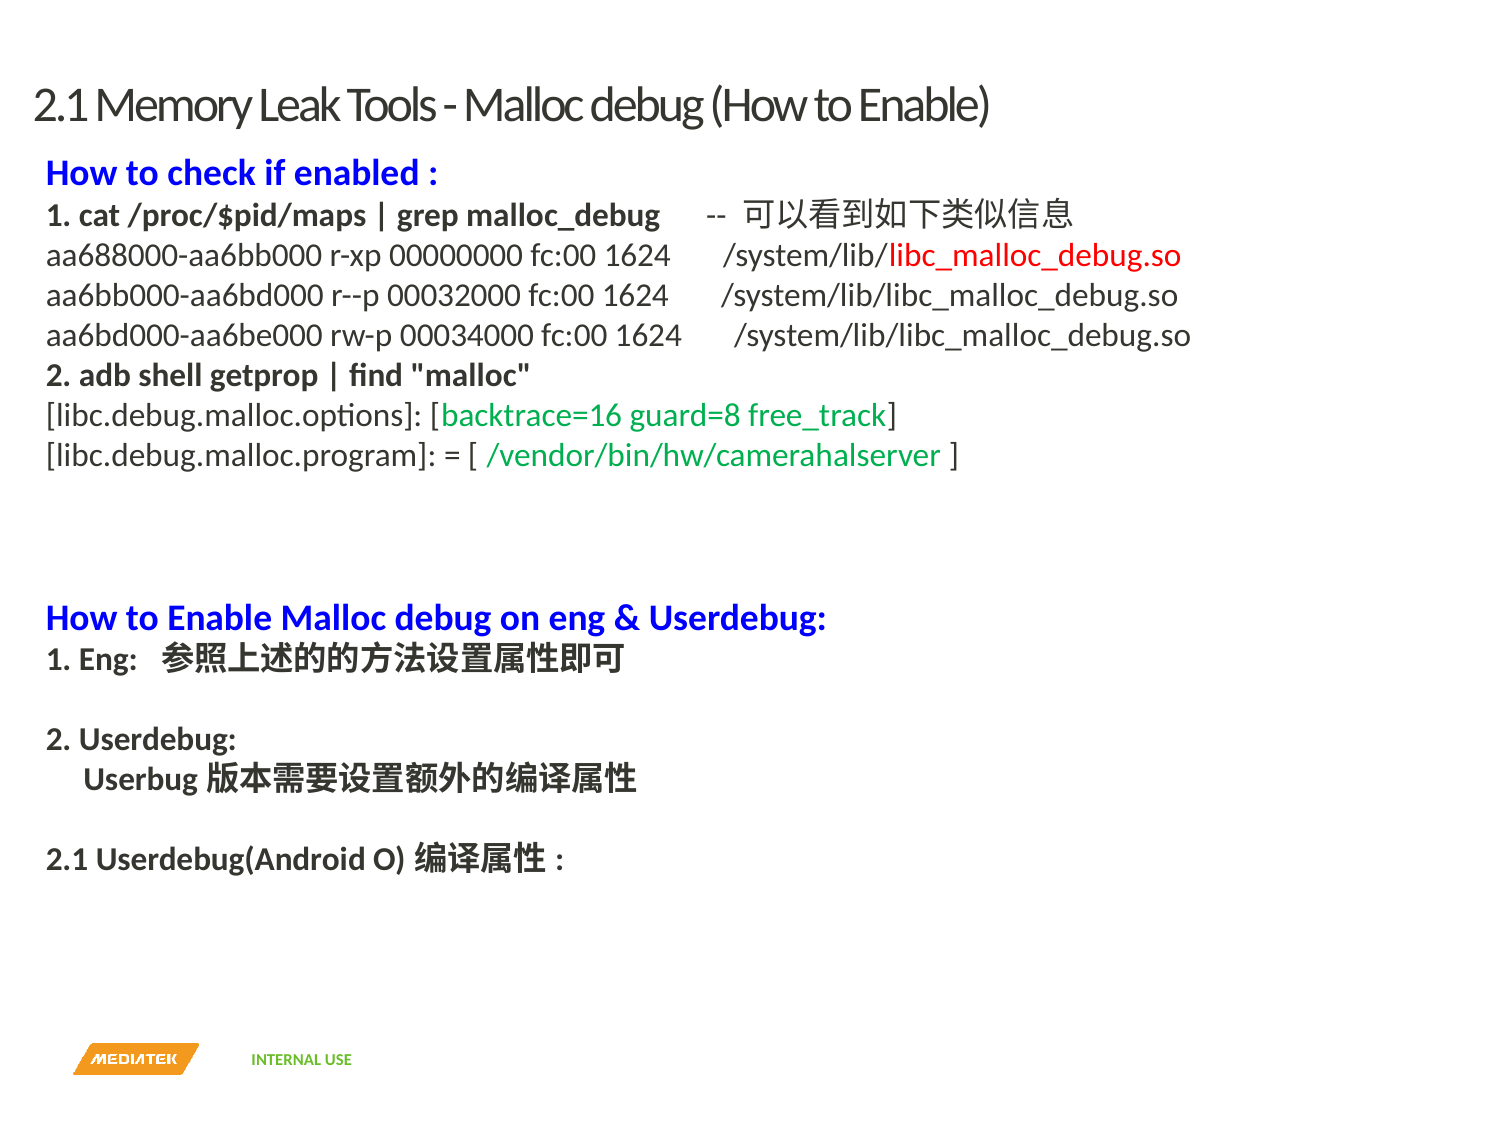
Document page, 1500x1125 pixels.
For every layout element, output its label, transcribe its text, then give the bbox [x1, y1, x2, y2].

picture [73, 1043, 199, 1075]
text_box How to check if enabled : 1. cat /proc/$pid/maps | grep malloc_debug -- 可以看到如下类似信息 aa688000-aa6bb000 r-xp 00000000 fc:00 1624 /system/lib/libc_malloc_debug.so aa6bb000-aa6bd000 r--p 00032000 fc:00 1624 /system/lib/libc_malloc_debug.so aa6bd000-aa6be000 rw-p 00034000 fc:00 1624 /system/lib/libc_malloc_debug.so 2. adb shell getprop | find "malloc" [libc.debug.malloc.options]: [backtrace=16 guard=8 free_track] [libc.debug.malloc.program]: = [ /vendor/bin/hw/camerahalserver ] How to Enable Malloc debug on eng & Userdebug: 1. Eng: 参照上述的的方法设置属性即可 2. Userdebug: Userbug版本需要设置额外的编译属性 2.1 Userdebug(Android O)编译属性: [31, 141, 1500, 925]
title 2.1 Memory Leak Tools - Malloc debug (How to Enable) [17, 75, 1360, 154]
